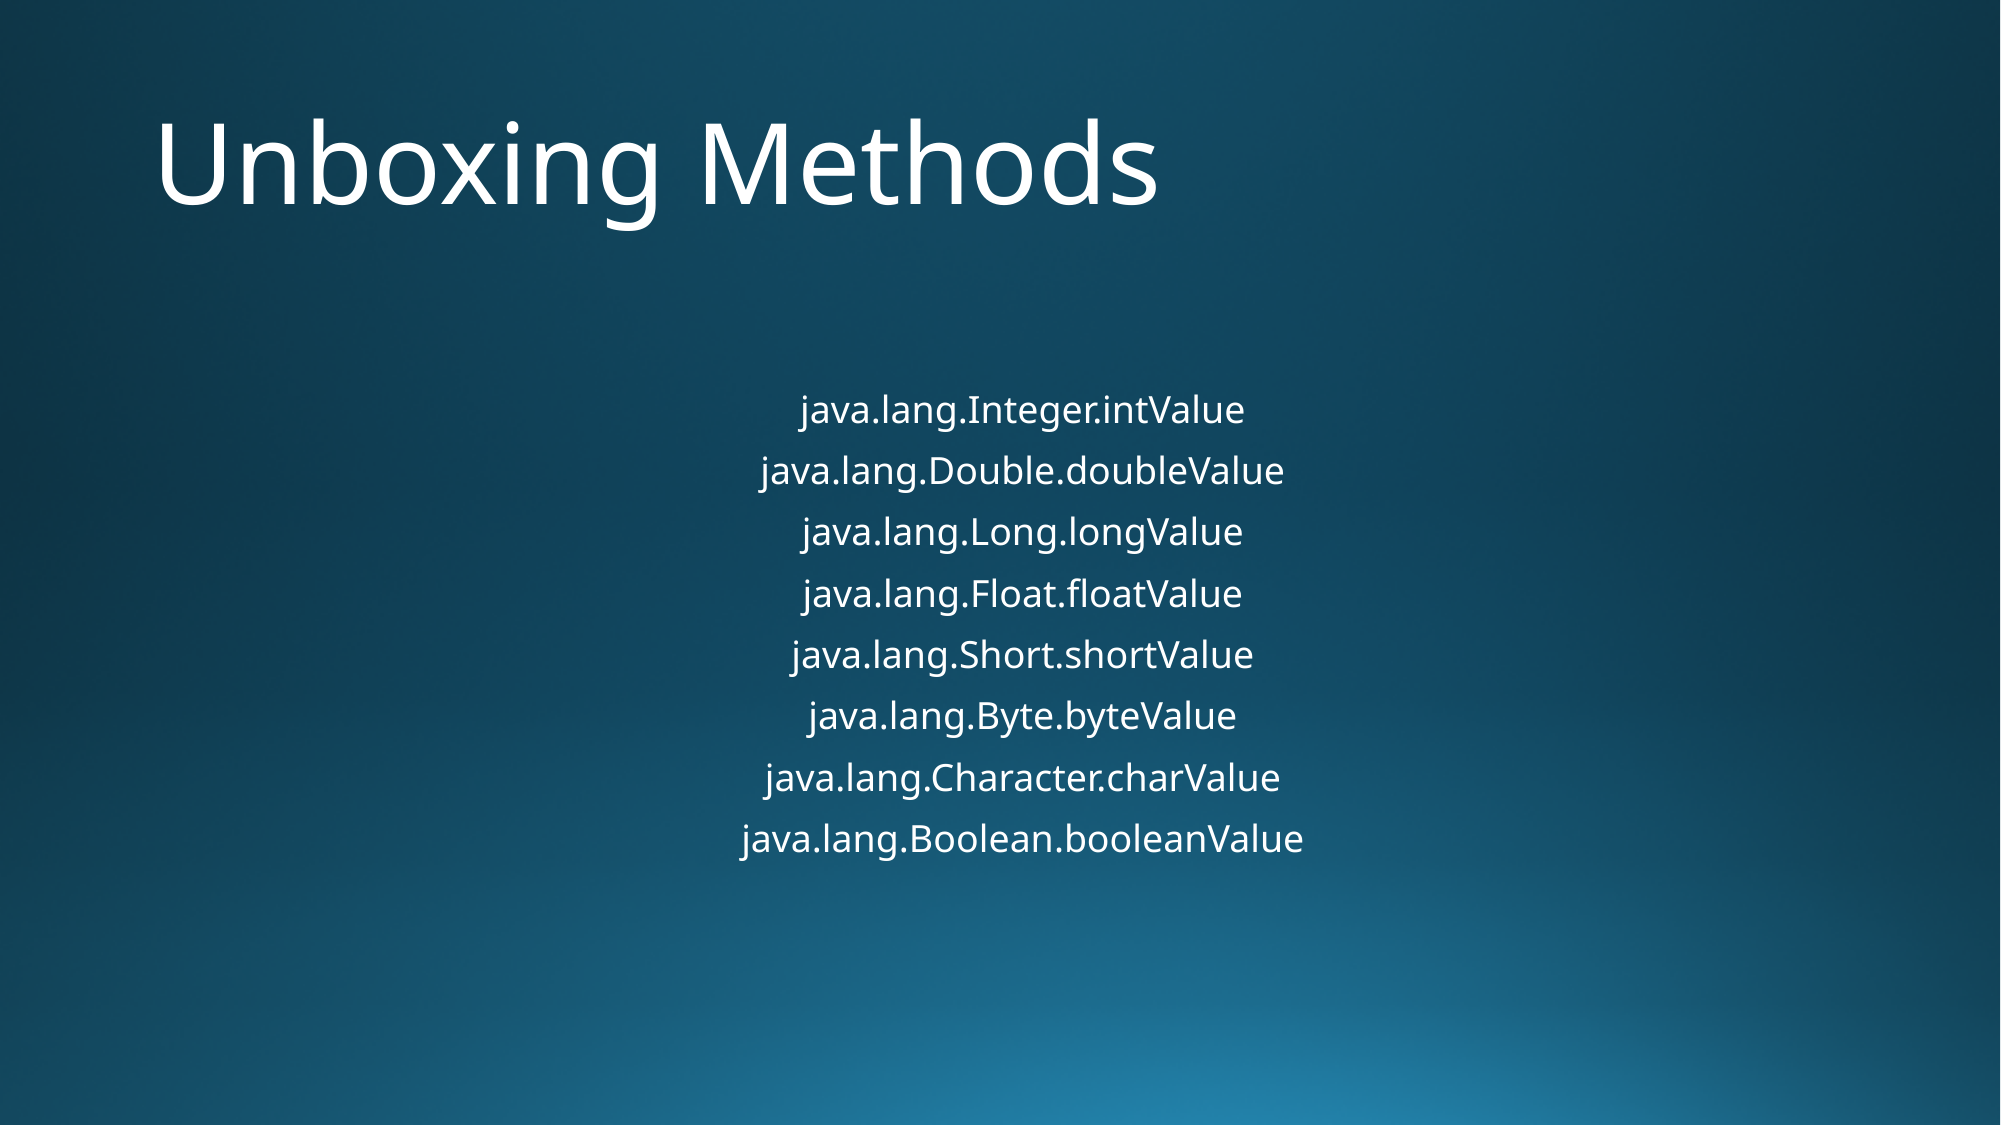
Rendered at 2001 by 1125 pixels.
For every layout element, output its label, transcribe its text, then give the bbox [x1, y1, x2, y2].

list java.lang.Integer.intValue java.lang.Double.doubleValue java.lang.Long.longValue java.lang.Float.floatValue java.lang.Short.shortValue java.lang.Byte.byteValue java.lang.Character.charValue java.lang.Boolean.booleanValue [183, 299, 1863, 1014]
picture [0, 0, 2001, 1125]
title Unboxing Methods [137, 59, 1863, 278]
